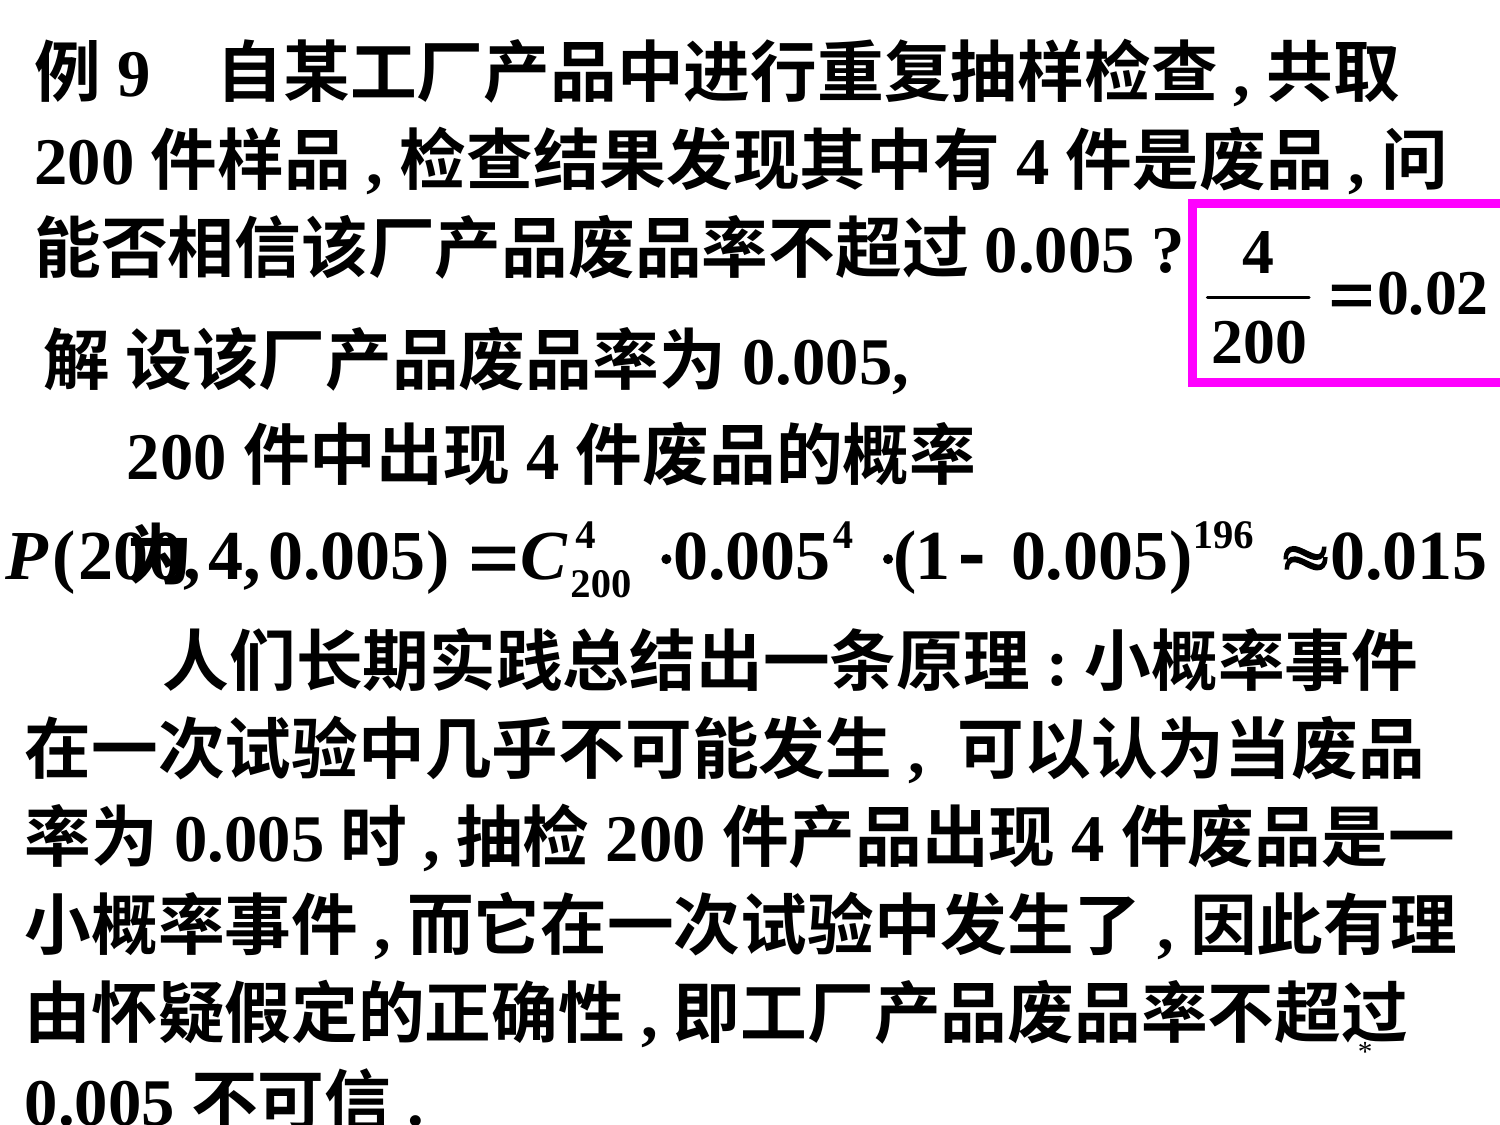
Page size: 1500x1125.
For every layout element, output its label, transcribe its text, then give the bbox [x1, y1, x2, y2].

text_box 例9 自某工厂产品中进行重复抽样检查,共取200件样品,检查结果发现其中有4件是废品,问能否相信该厂产品废品率不超过0.005 ? [19, 14, 1475, 293]
text_box 人们长期实践总结出一条原理:小概率事件在一次试验中几乎不可能发生, 可以认为当废品率为0.005时,抽检200件产品出现4件废品是一小概率事件,而它在一次试验中发生了,因此有理由怀疑假定的正确性,即工厂产品废品率不超过0.005不可信. [9, 615, 1481, 1125]
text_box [1196, 207, 1500, 379]
text_box 200件中出现4件废品的概率为 [112, 385, 1034, 503]
text_box 解 设该厂产品废品率为0.005, [28, 290, 975, 406]
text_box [0, 503, 1498, 615]
